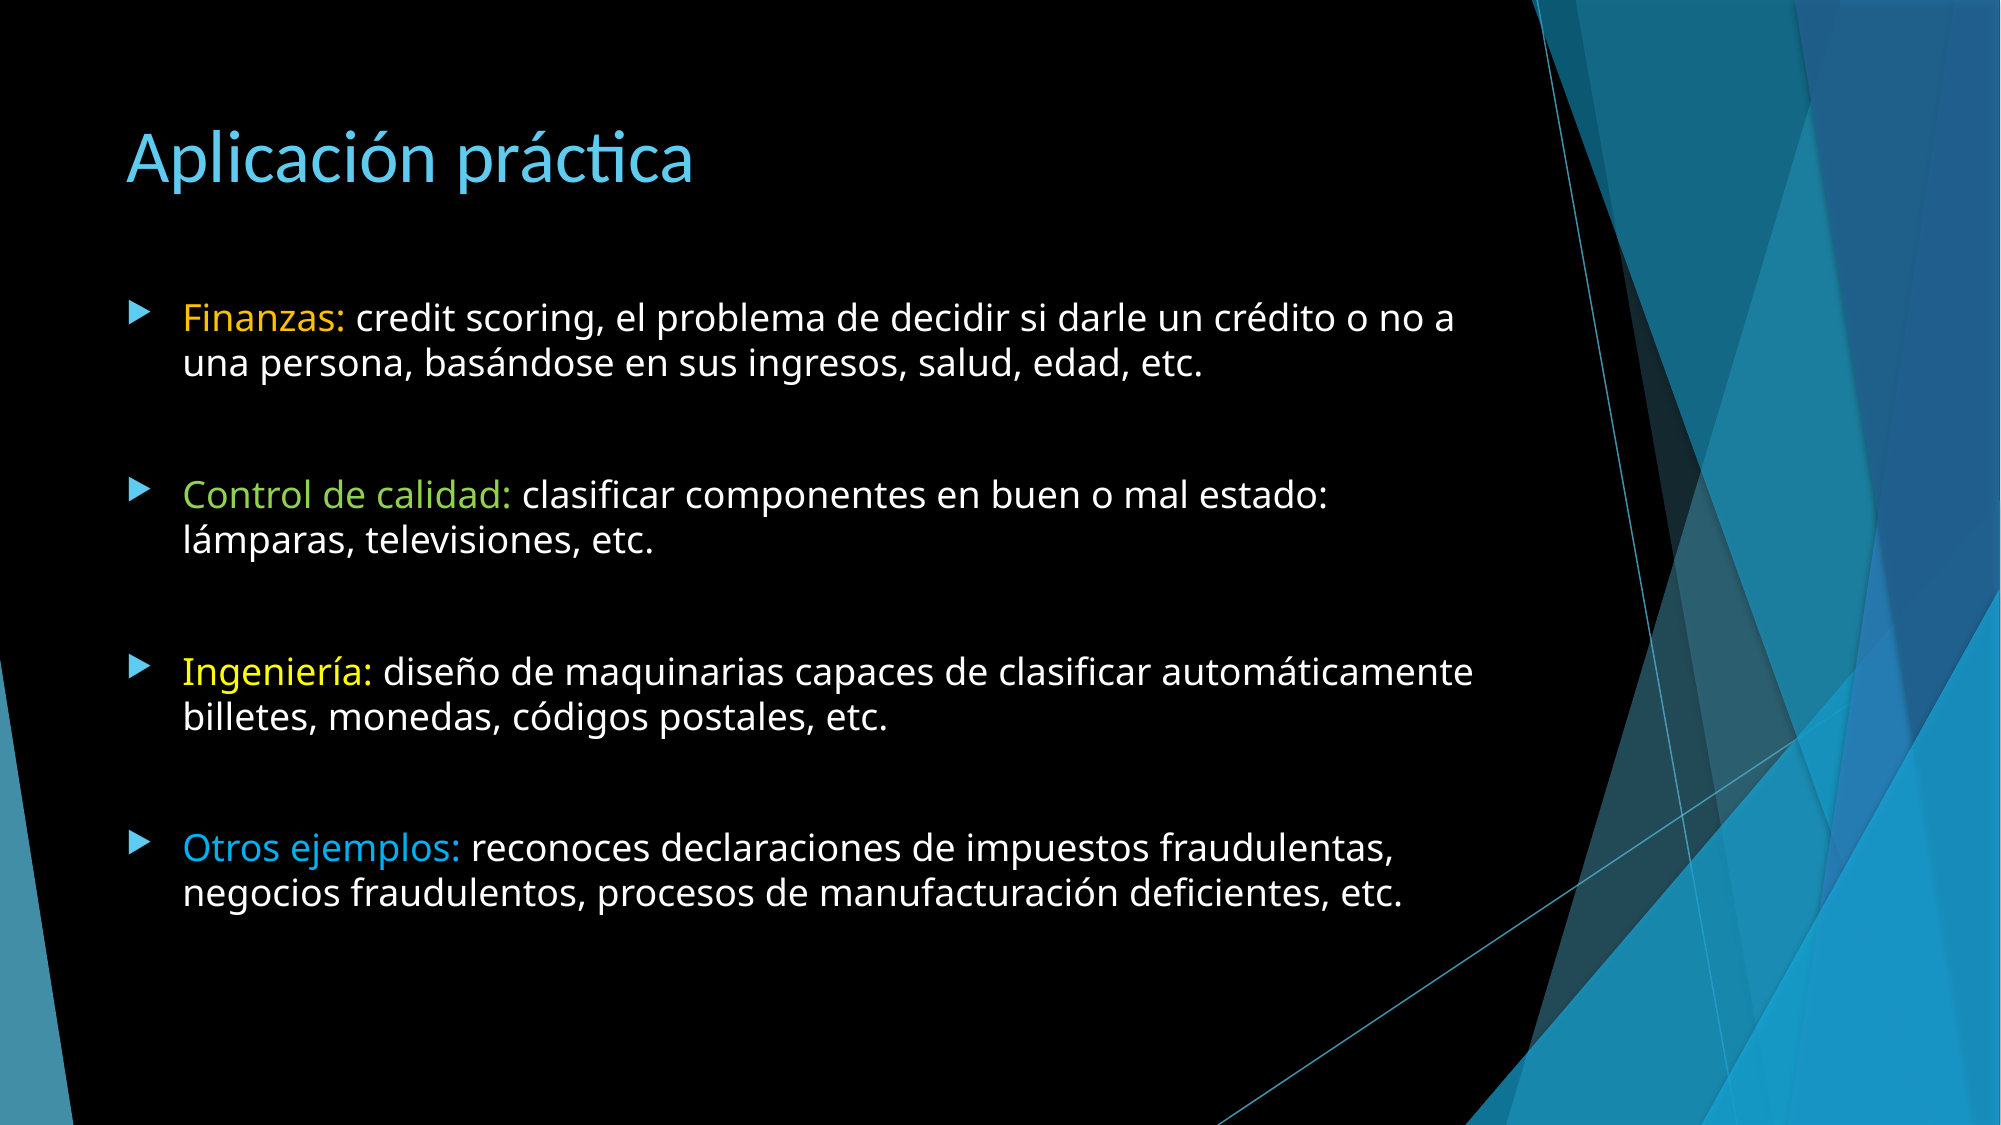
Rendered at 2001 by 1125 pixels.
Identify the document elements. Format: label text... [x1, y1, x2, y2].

list Finanzas: credit scoring, el problema de decidir si darle un crédito o no a una persona, basándose en sus ingresos, salud, edad, etc. Control de calidad: clasificar componentes en buen o mal estado: lámparas, televisiones, etc. Ingeniería: diseño de maquinarias capaces de clasificar automáticamente billetes, monedas, códigos postales, etc. Otros ejemplos: reconoces declaraciones de impuestos fraudulentas, negocios fraudulentos, procesos de manufacturación deficientes, etc. [111, 286, 1522, 1097]
title Aplicación práctica [111, 99, 1522, 286]
